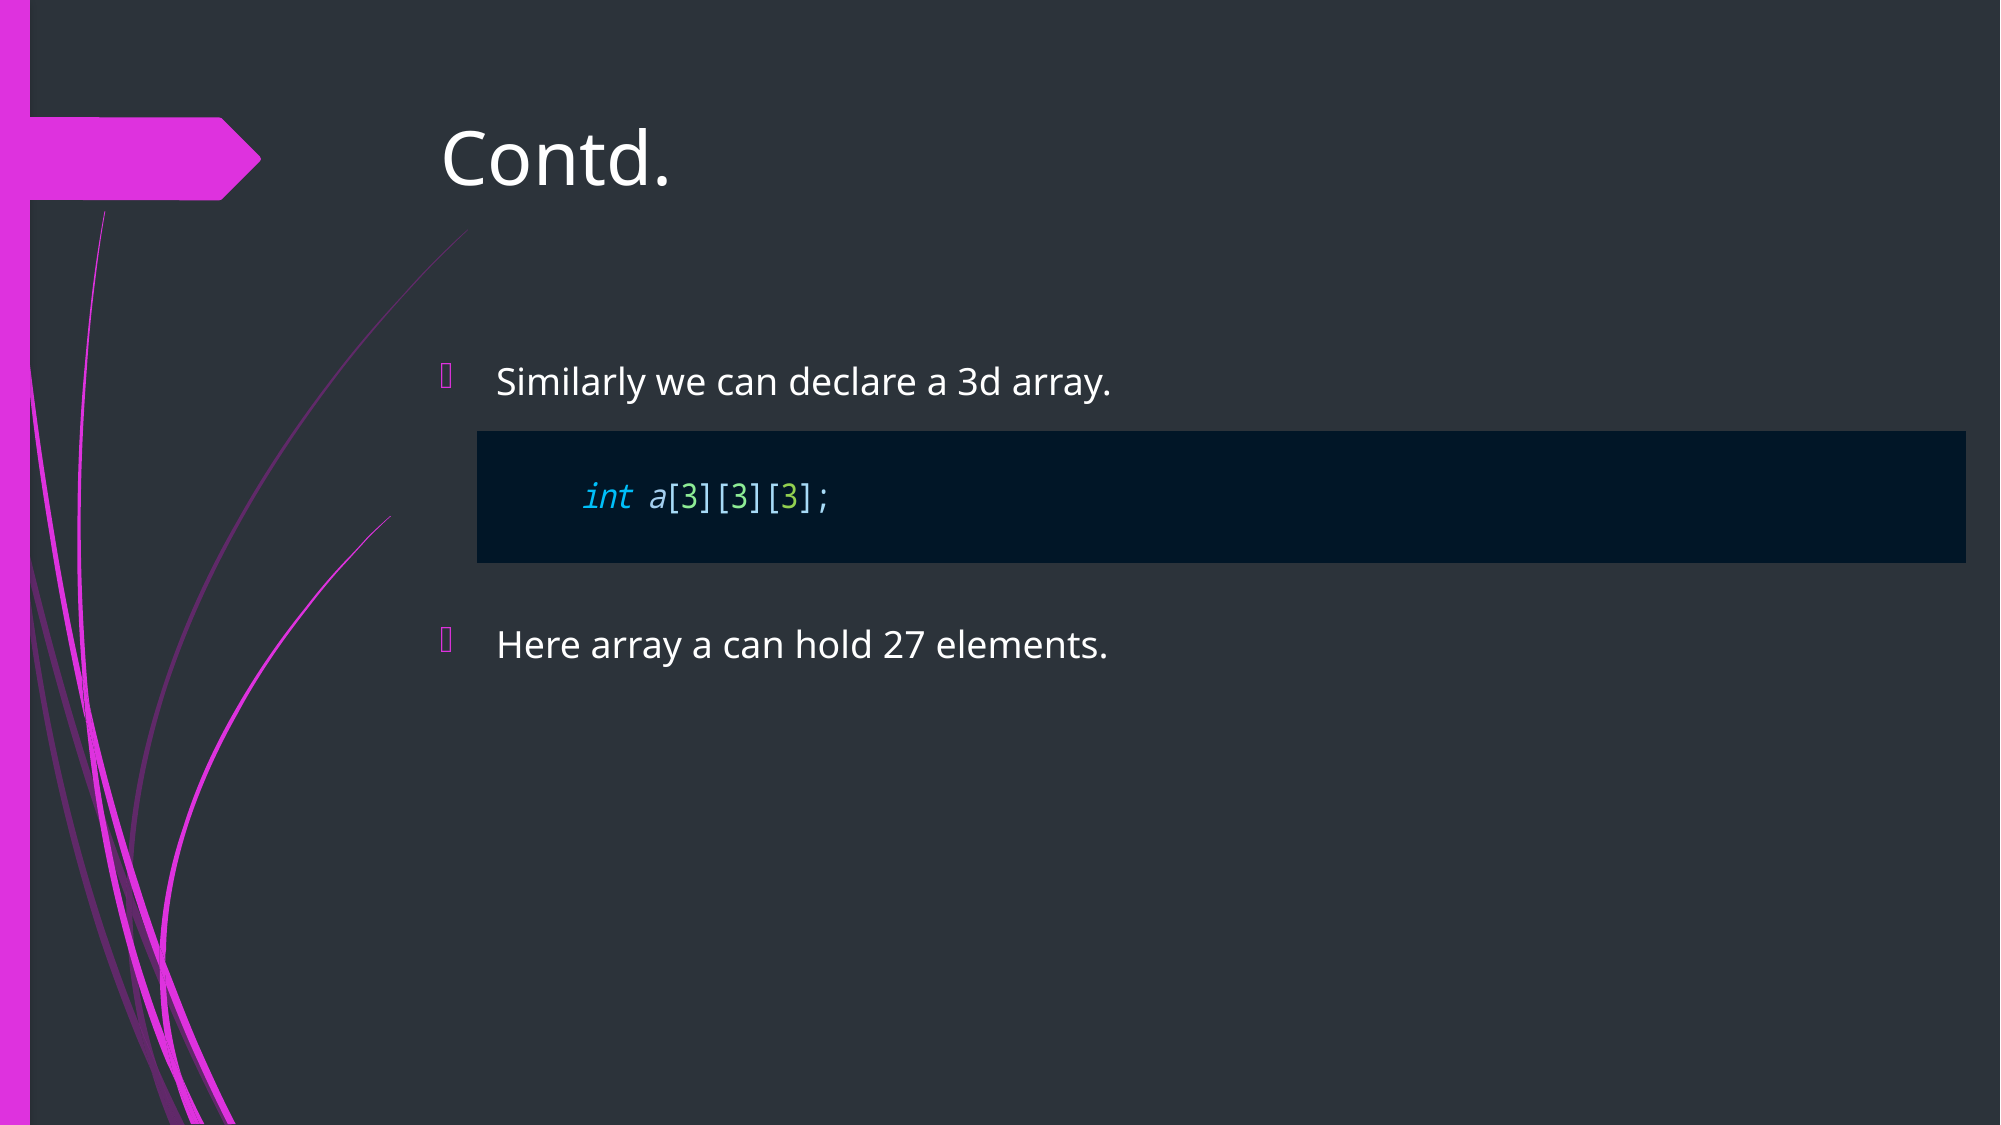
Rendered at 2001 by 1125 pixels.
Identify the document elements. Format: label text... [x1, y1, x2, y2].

list Similarly we can declare a 3d array. Here array a can hold 27 elements. [424, 350, 1888, 970]
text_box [476, 424, 1967, 637]
title Contd. [425, 102, 1888, 313]
